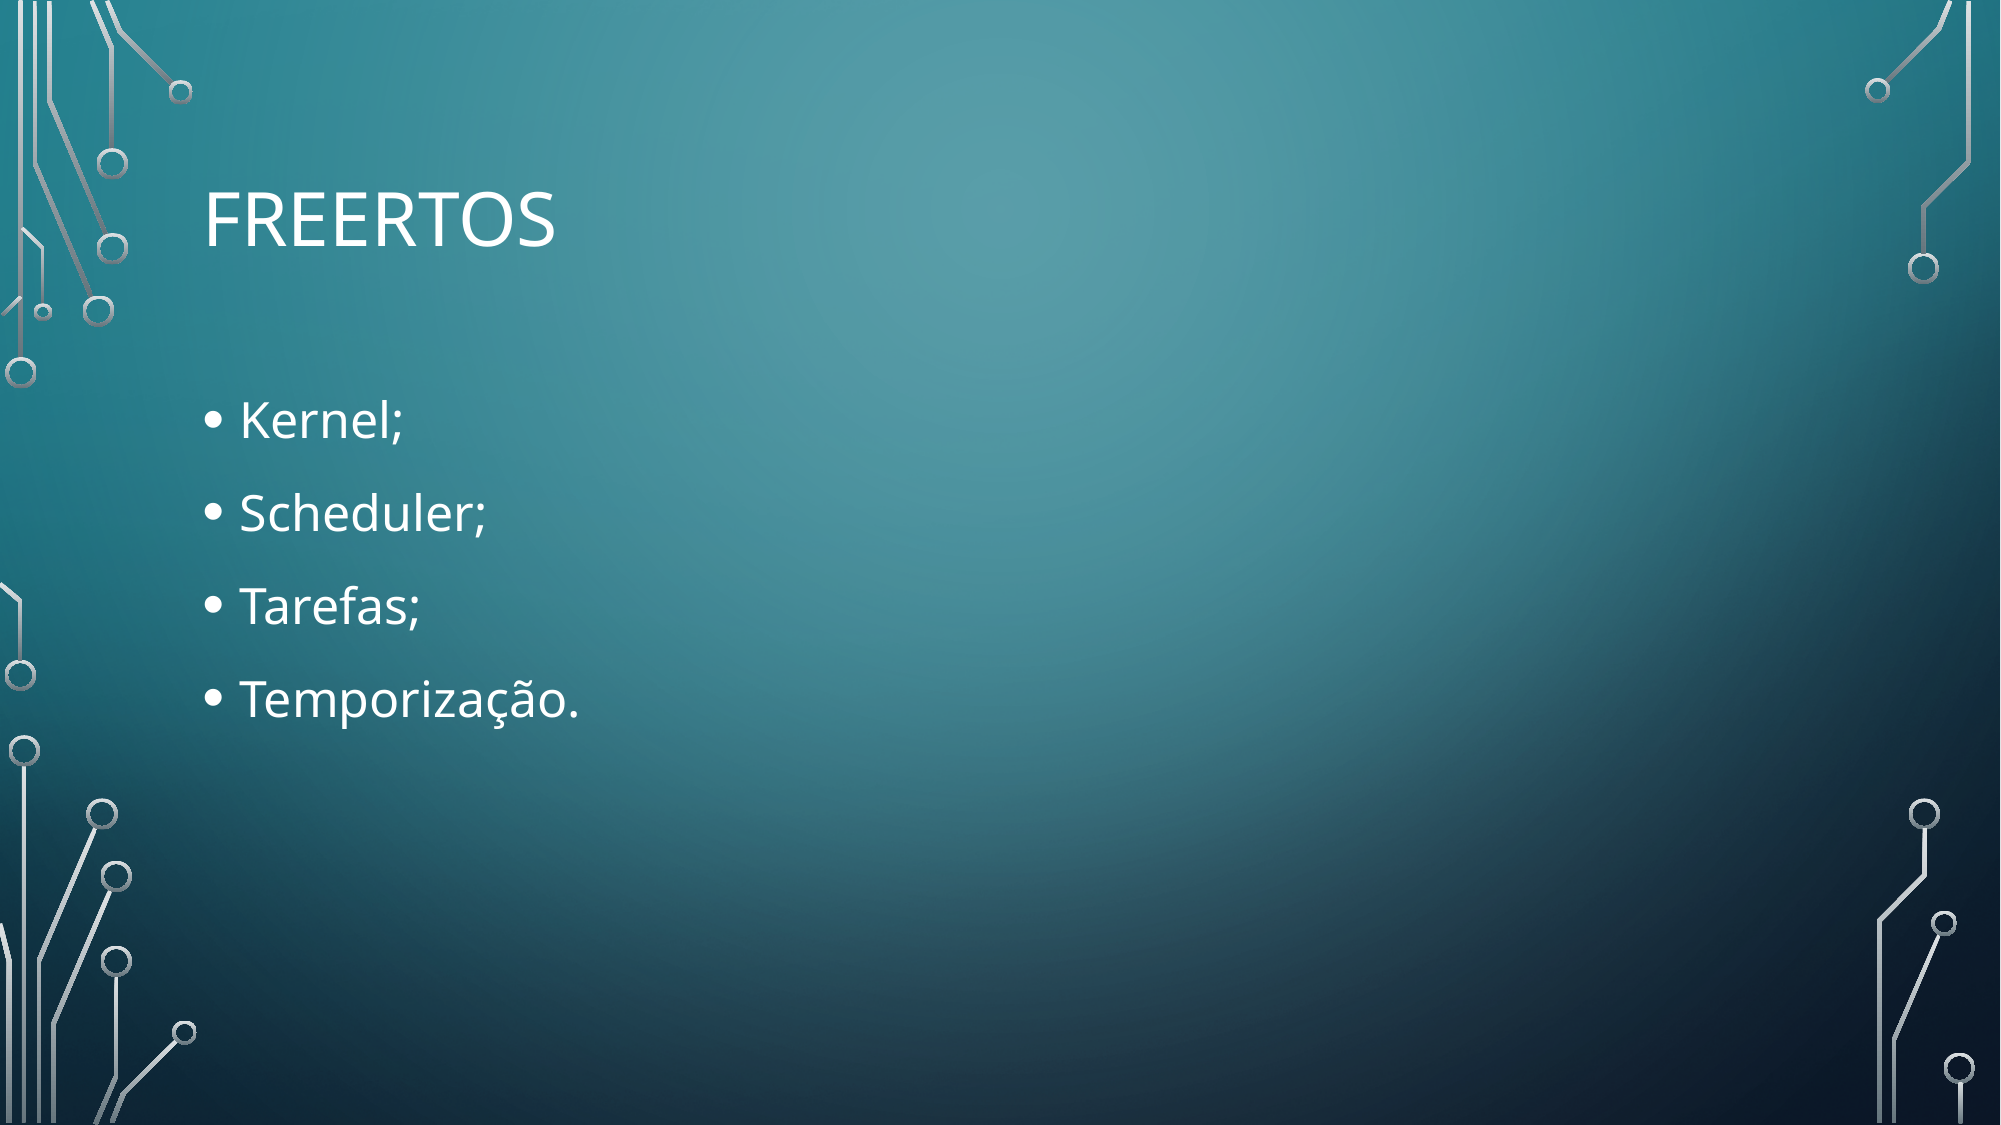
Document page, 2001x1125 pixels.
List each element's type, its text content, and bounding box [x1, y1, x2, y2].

list Kernel; Scheduler; Tarefas; Temporização. [187, 369, 1813, 950]
title FREERTOS [187, 101, 1813, 344]
